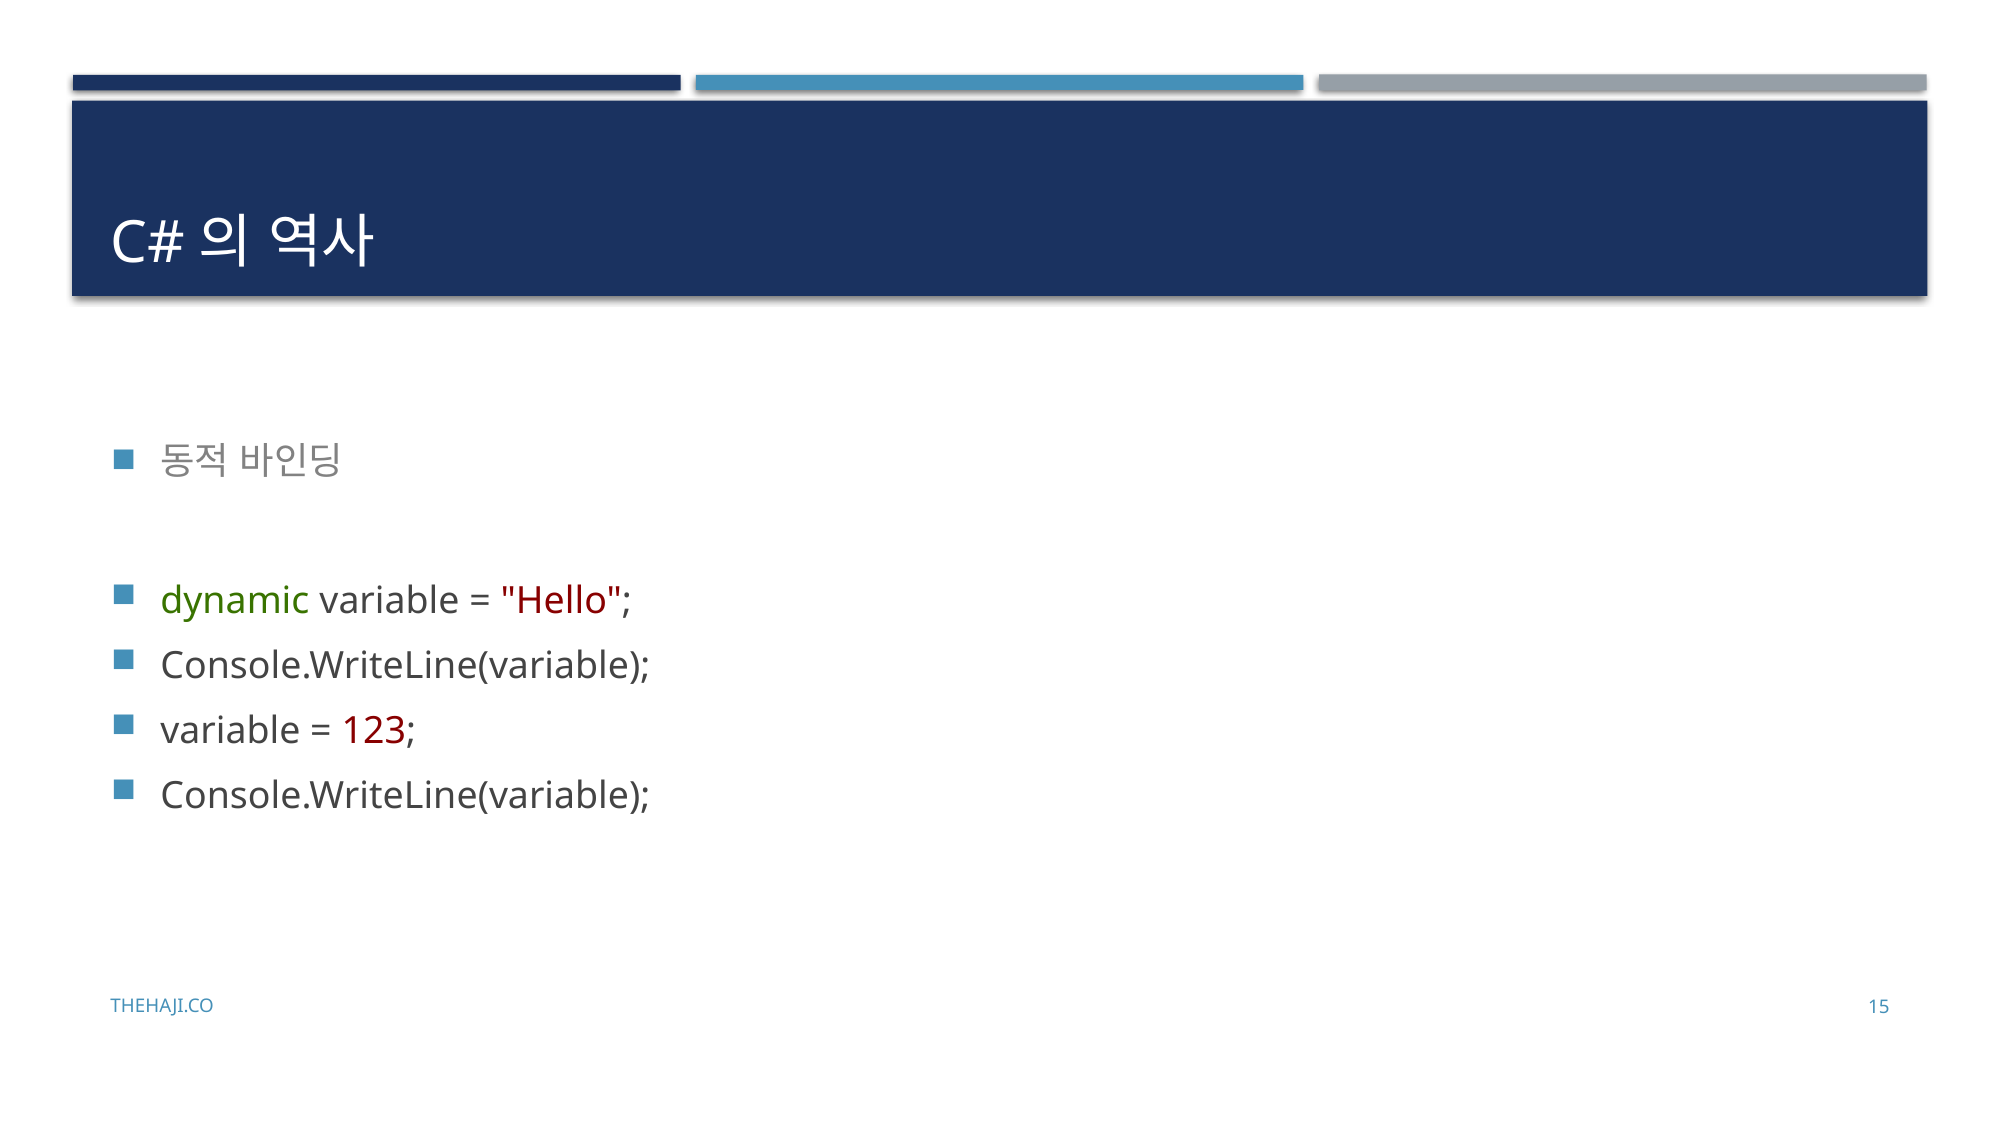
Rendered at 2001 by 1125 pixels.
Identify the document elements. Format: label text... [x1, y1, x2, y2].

slide_number 15 [1732, 977, 1905, 1037]
title C#의 역사 [95, 115, 1905, 282]
list 동적 바인딩 dynamic variable = "Hello"; Console.WriteLine(variable); variable = 123; Console.WriteLine(variable); [95, 357, 1905, 962]
footer thehaji.co [95, 976, 1230, 1037]
